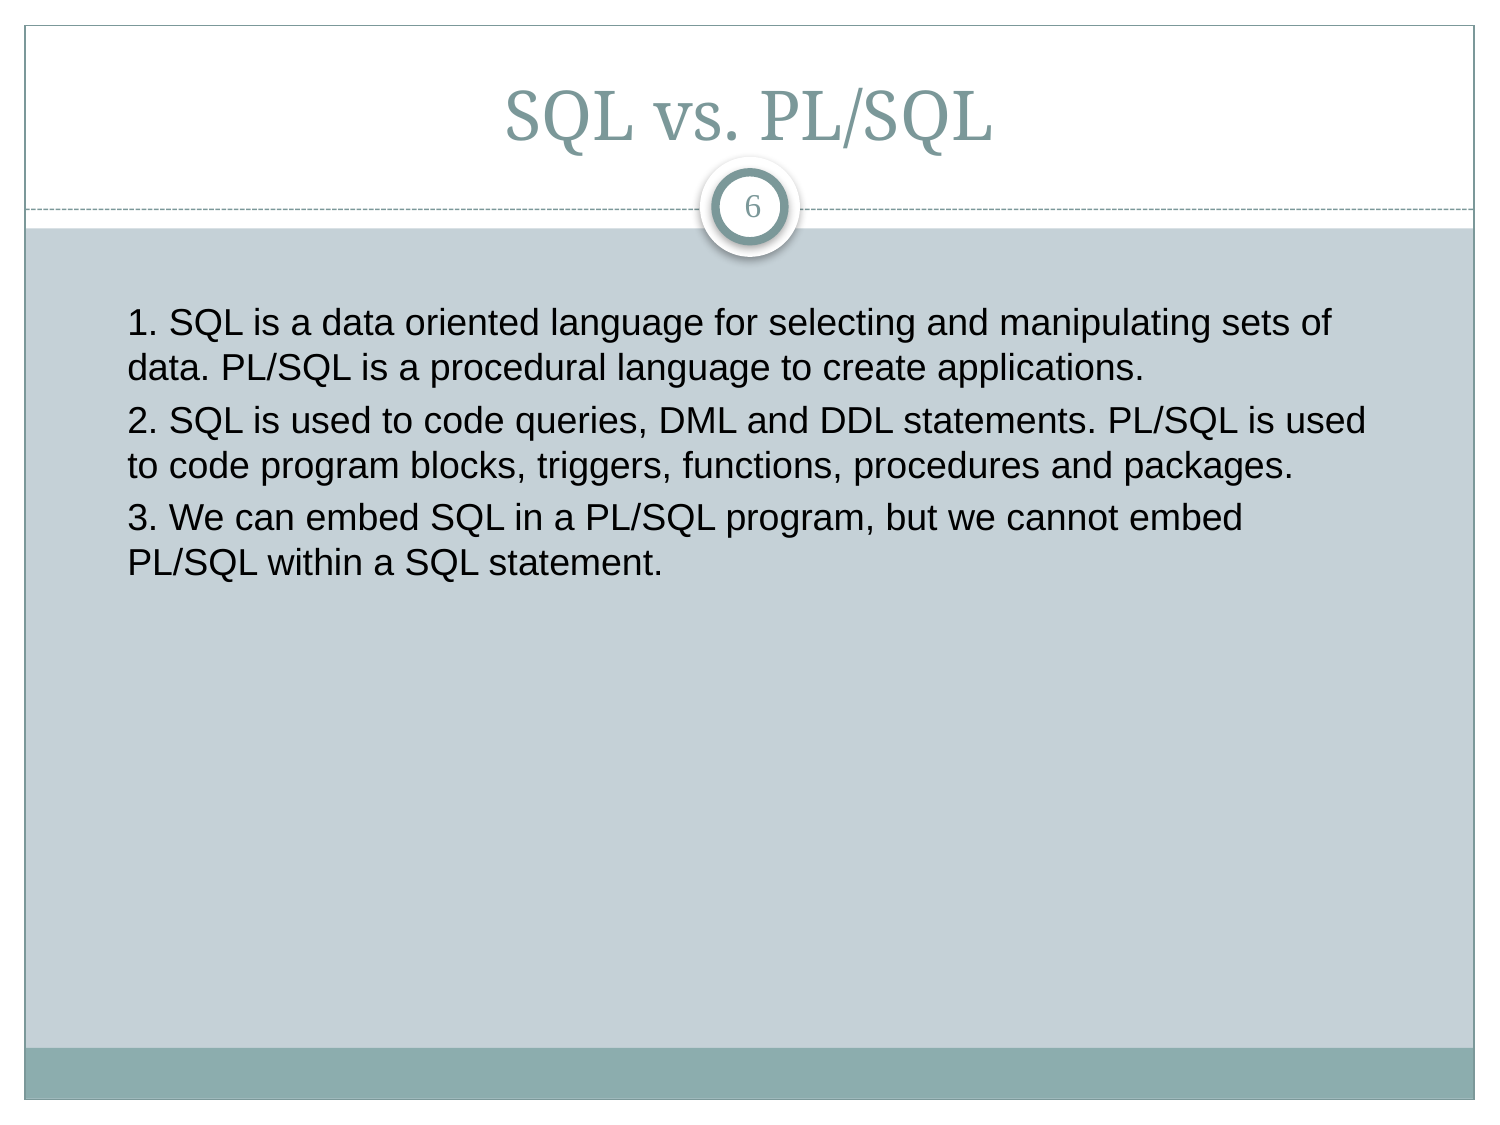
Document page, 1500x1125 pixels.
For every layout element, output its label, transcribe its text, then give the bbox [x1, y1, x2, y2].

slide_number 6 [715, 168, 791, 241]
title SQL vs. PL/SQL [49, 37, 1450, 162]
list 1. SQL is a data oriented language for selecting and manipulating sets of data. PL/SQL is a procedural language to create applications. 2. SQL is used to code queries, DML and DDL statements. PL/SQL is used to code program blocks, triggers, functions, procedures and packages. 3. We can embed SQL in a PL/SQL program, but we cannot embed PL/SQL within a SQL statement. [112, 290, 1388, 966]
